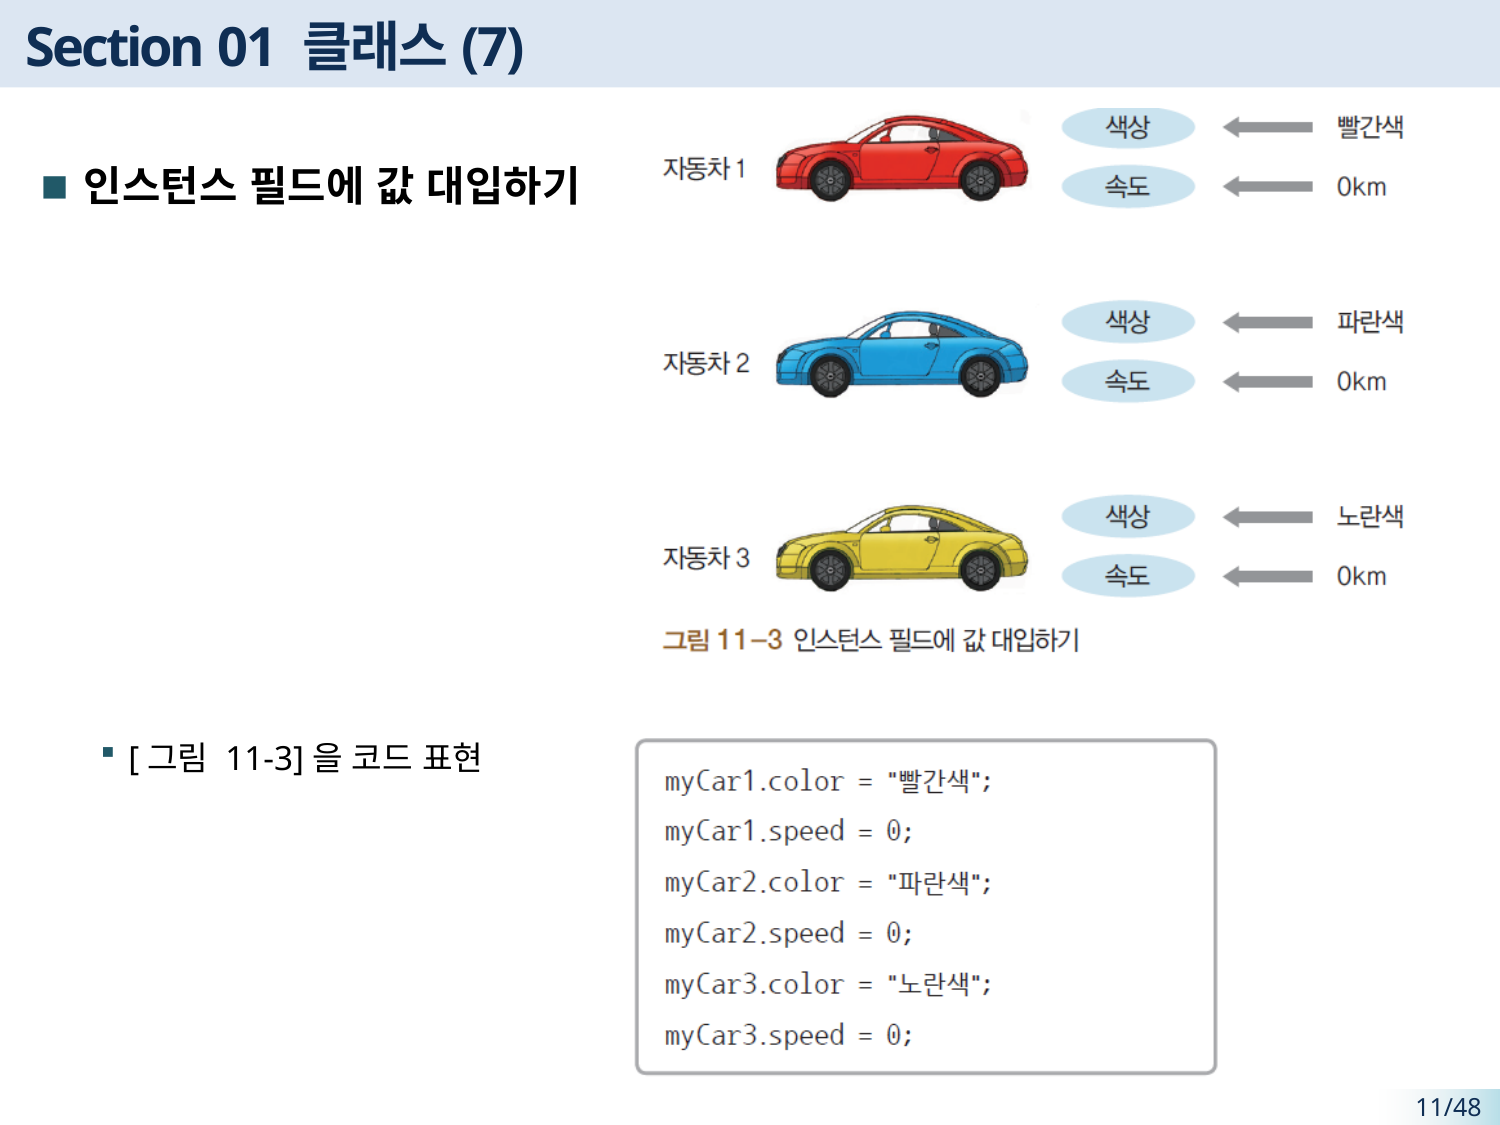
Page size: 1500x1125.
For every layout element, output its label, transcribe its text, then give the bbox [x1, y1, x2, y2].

title Section 01 클래스(7) [10, 5, 1288, 84]
list 인스턴스 필드에 값 대입하기 [그림 11-3]을 코드 표현 [10, 126, 1481, 1057]
picture [654, 108, 1426, 656]
picture [630, 737, 1219, 1080]
